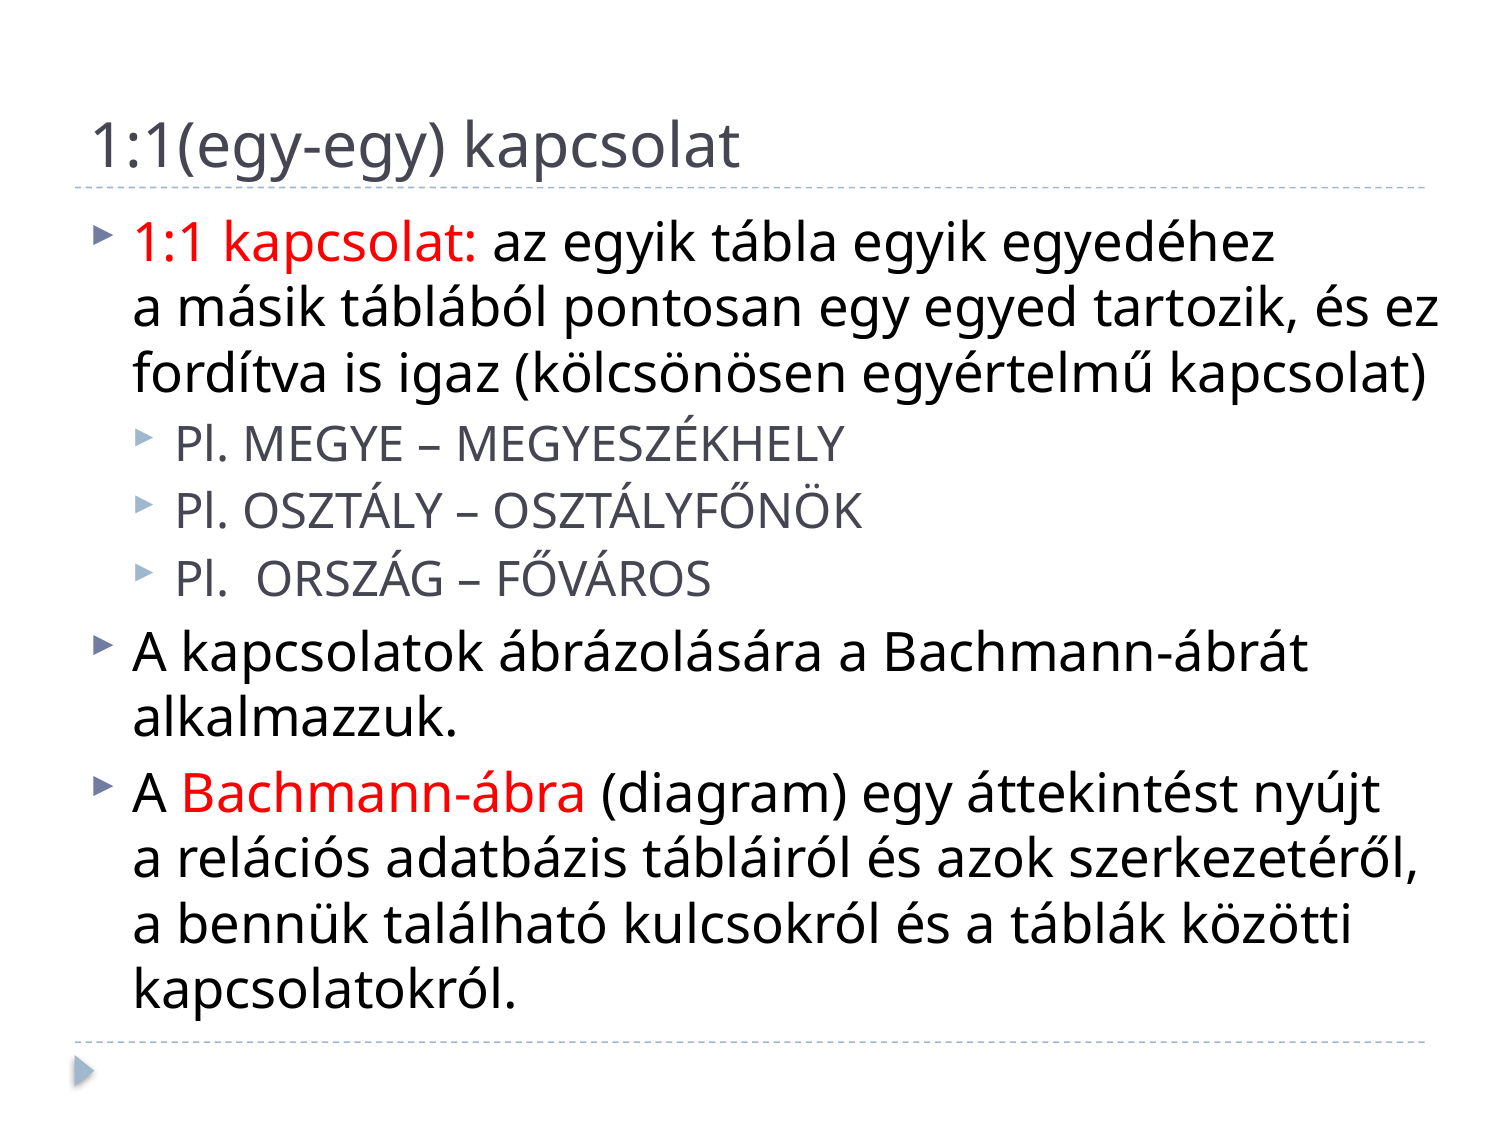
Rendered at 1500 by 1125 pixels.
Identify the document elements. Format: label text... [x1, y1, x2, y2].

title 1:1(egy-egy) kapcsolat [75, 24, 1500, 188]
list 1:1 kapcsolat: az egyik tábla egyik egyedéhez a másik táblából pontosan egy egyed tartozik, és ez fordítva is igaz (kölcsönösen egyértelmű kapcsolat) Pl. MEGYE – MEGYESZÉKHELY Pl. OSZTÁLY – OSZTÁLYFŐNÖK Pl. ORSZÁG – FŐVÁROS A kapcsolatok ábrázolására a Bachmann-ábrát alkalmazzuk. A Bachmann-ábra (diagram) egy áttekintést nyújt a relációs adatbázis tábláiról és azok szerkezetéről, a bennük található kulcsokról és a táblák közötti kapcsolatokról. [75, 200, 1465, 1043]
